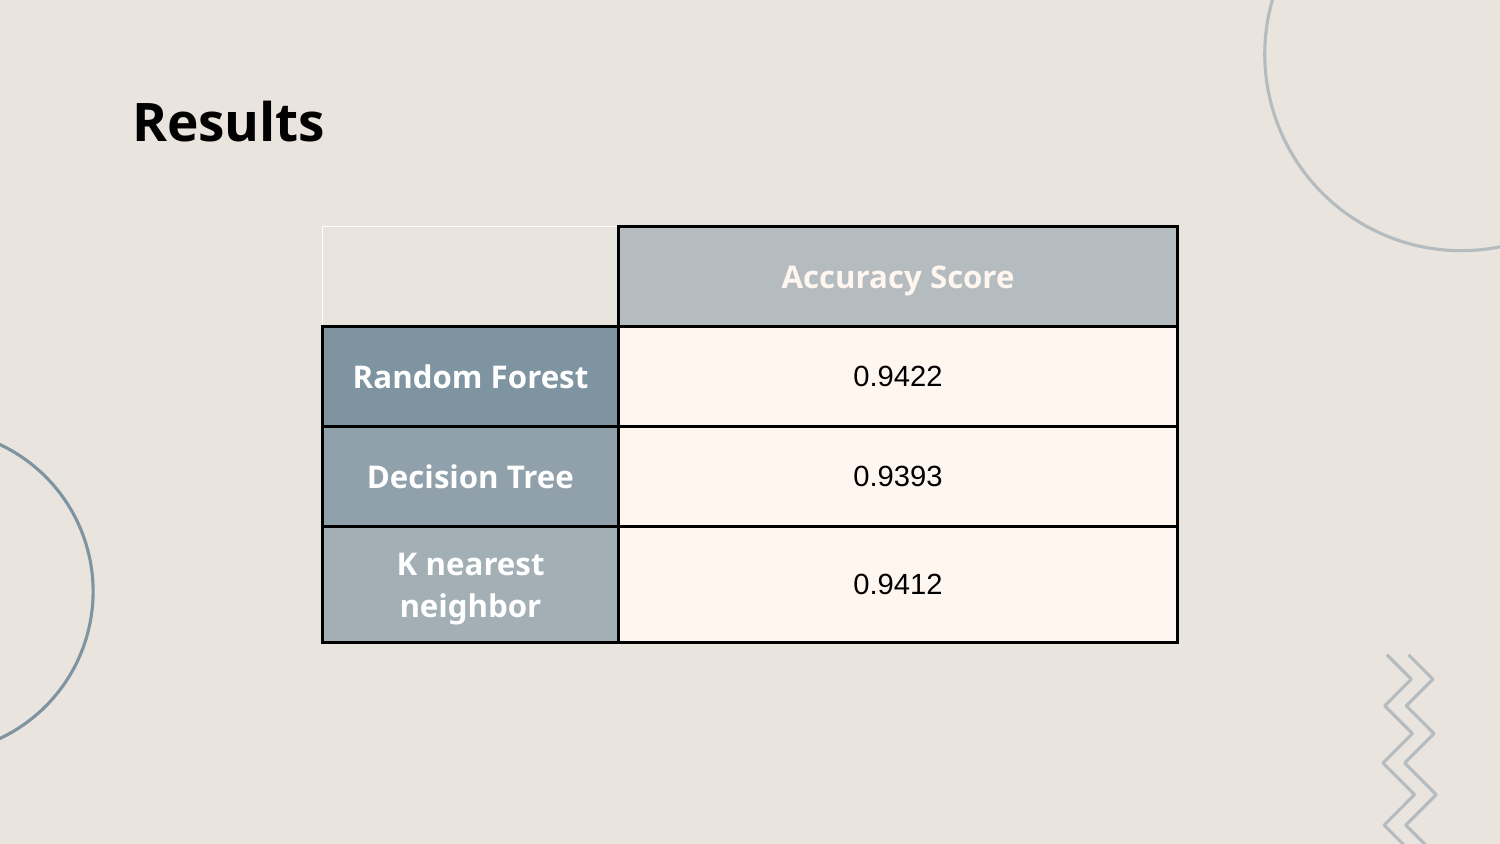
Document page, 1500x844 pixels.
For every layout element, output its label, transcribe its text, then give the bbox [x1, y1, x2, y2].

table_cell 0.9422 [620, 328, 1176, 425]
table_cell 0.9393 [620, 428, 1176, 525]
title Results [116, 72, 1299, 167]
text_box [1310, 726, 1500, 781]
table_header Accuracy Score [620, 228, 1176, 325]
table_cell Random Forest [324, 328, 617, 425]
table_header [323, 227, 617, 325]
text_box [1264, 0, 1500, 251]
table_cell Decision Tree [324, 428, 617, 525]
table_cell K nearest neighbor [324, 528, 617, 641]
table_cell 0.9412 [620, 528, 1176, 641]
text_box [0, 444, 94, 739]
